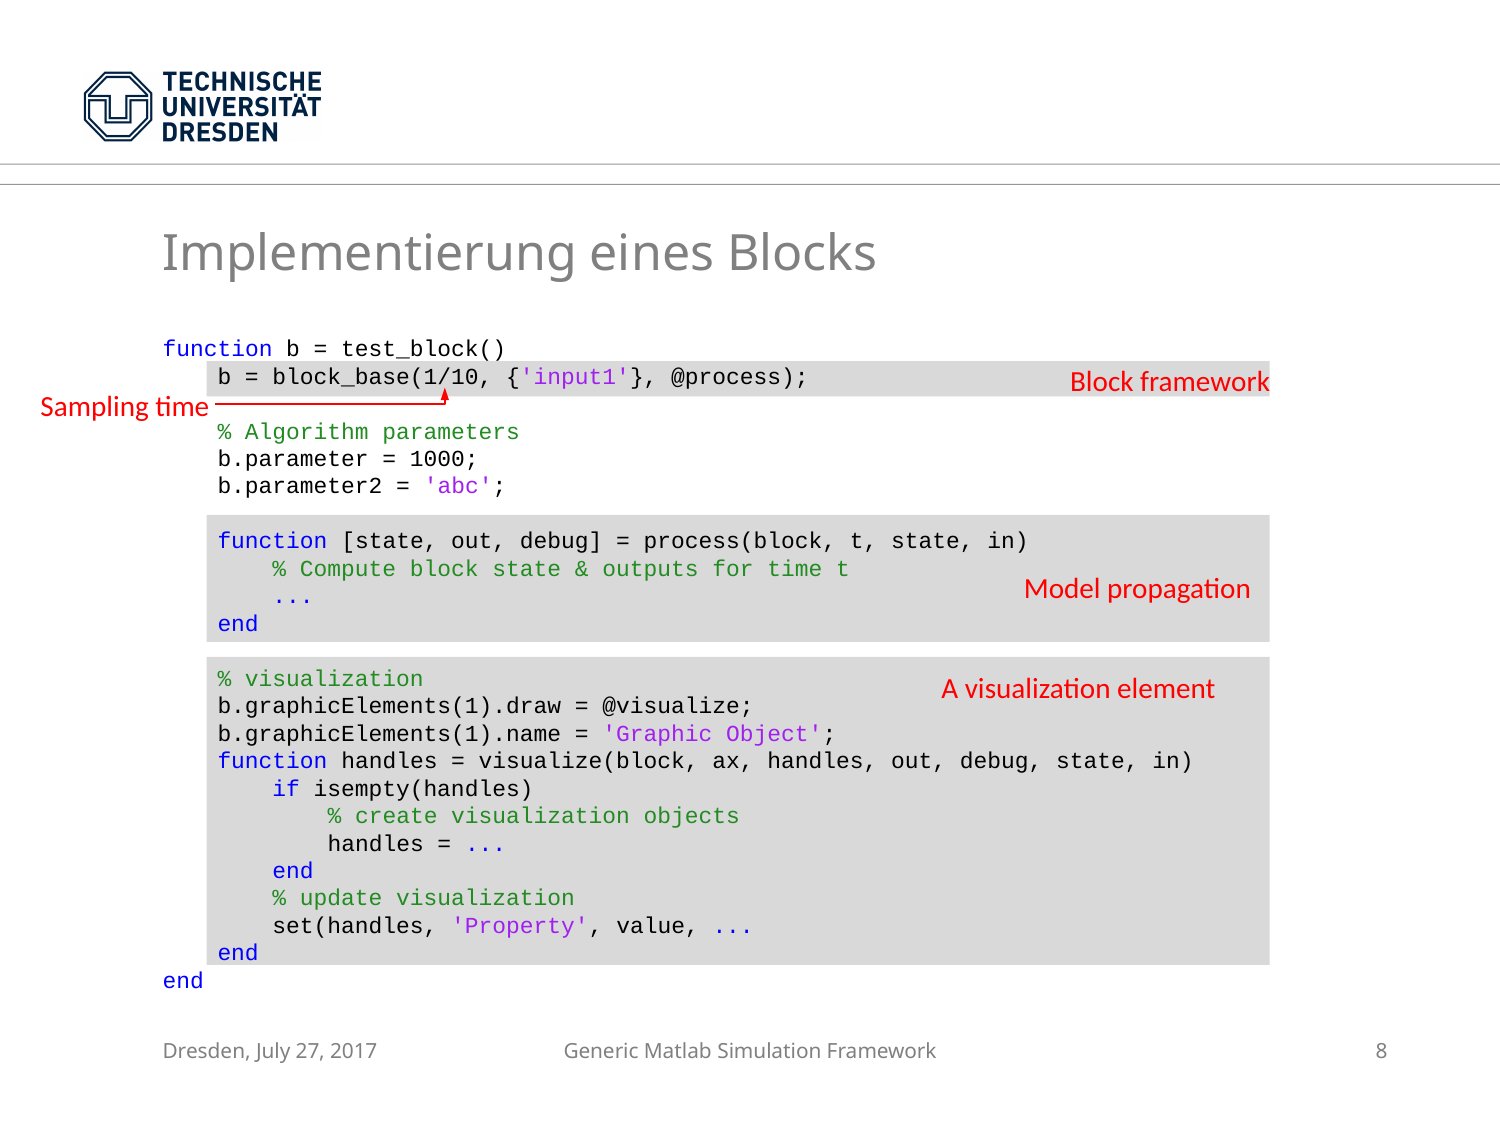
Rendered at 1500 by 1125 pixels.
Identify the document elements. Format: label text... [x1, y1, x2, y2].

text_box Generic Matlab Simulation Framework [512, 1037, 988, 1088]
text_box Model propagation [1023, 568, 1252, 604]
list function b = test_block() b = block_base(1/10, {'input1'}, @process); % Algorithm parameters b.parameter = 1000; b.parameter2 = 'abc'; function [state, out, debug] = process(block, t, state, in) % Compute block state & outputs for time t ... end % visualization b.graphicElements(1).draw = @visualize; b.graphicElements(1).name = 'Graphic Object'; function handles = visualize(block, ax, handles, out, debug, state, in) if isempty(handles) % create visualization objects handles = ... end % update visualization set(handles, 'Property', value, ... end end [162, 326, 1388, 1000]
text_box Block framework [1069, 362, 1271, 398]
text_box [214, 387, 449, 405]
picture [83, 71, 321, 142]
title Implementierung eines Blocks [162, 212, 1394, 275]
text_box A visualization element [941, 668, 1216, 704]
text_box Dresden, July 27, 2017 [162, 1037, 500, 1082]
text_box Sampling time [40, 386, 210, 423]
text_box 8 [1074, 1037, 1388, 1075]
